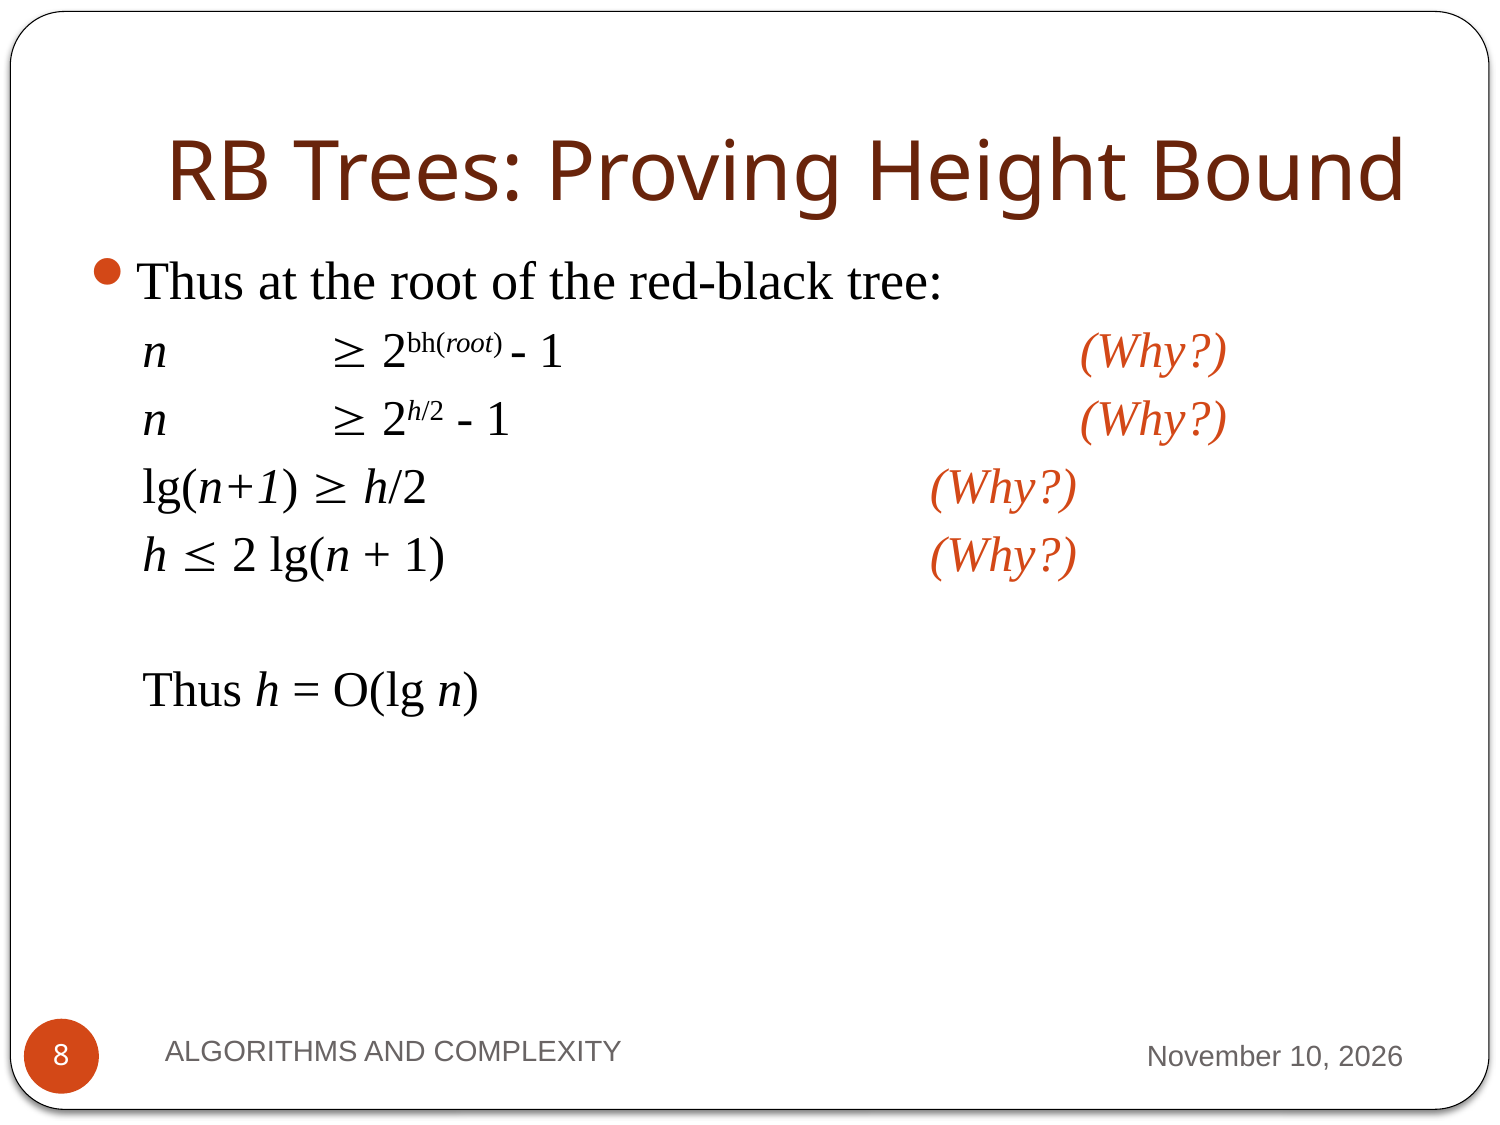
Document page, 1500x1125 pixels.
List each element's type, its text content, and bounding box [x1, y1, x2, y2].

slide_number 8 [23, 1018, 99, 1094]
footer ALGORITHMS AND COMPLEXITY [150, 1012, 800, 1088]
list Thus at the root of the red-black tree: n  2bh(root) - 1 (Why?) n  2h/2 - 1 (Why?) lg(n+1)  h/2 (Why?) h  2 lg(n + 1) (Why?) Thus h = O(lg n) [74, 237, 1426, 988]
title RB Trees: Proving Height Bound [149, 44, 1426, 233]
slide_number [1012, 1015, 1419, 1094]
